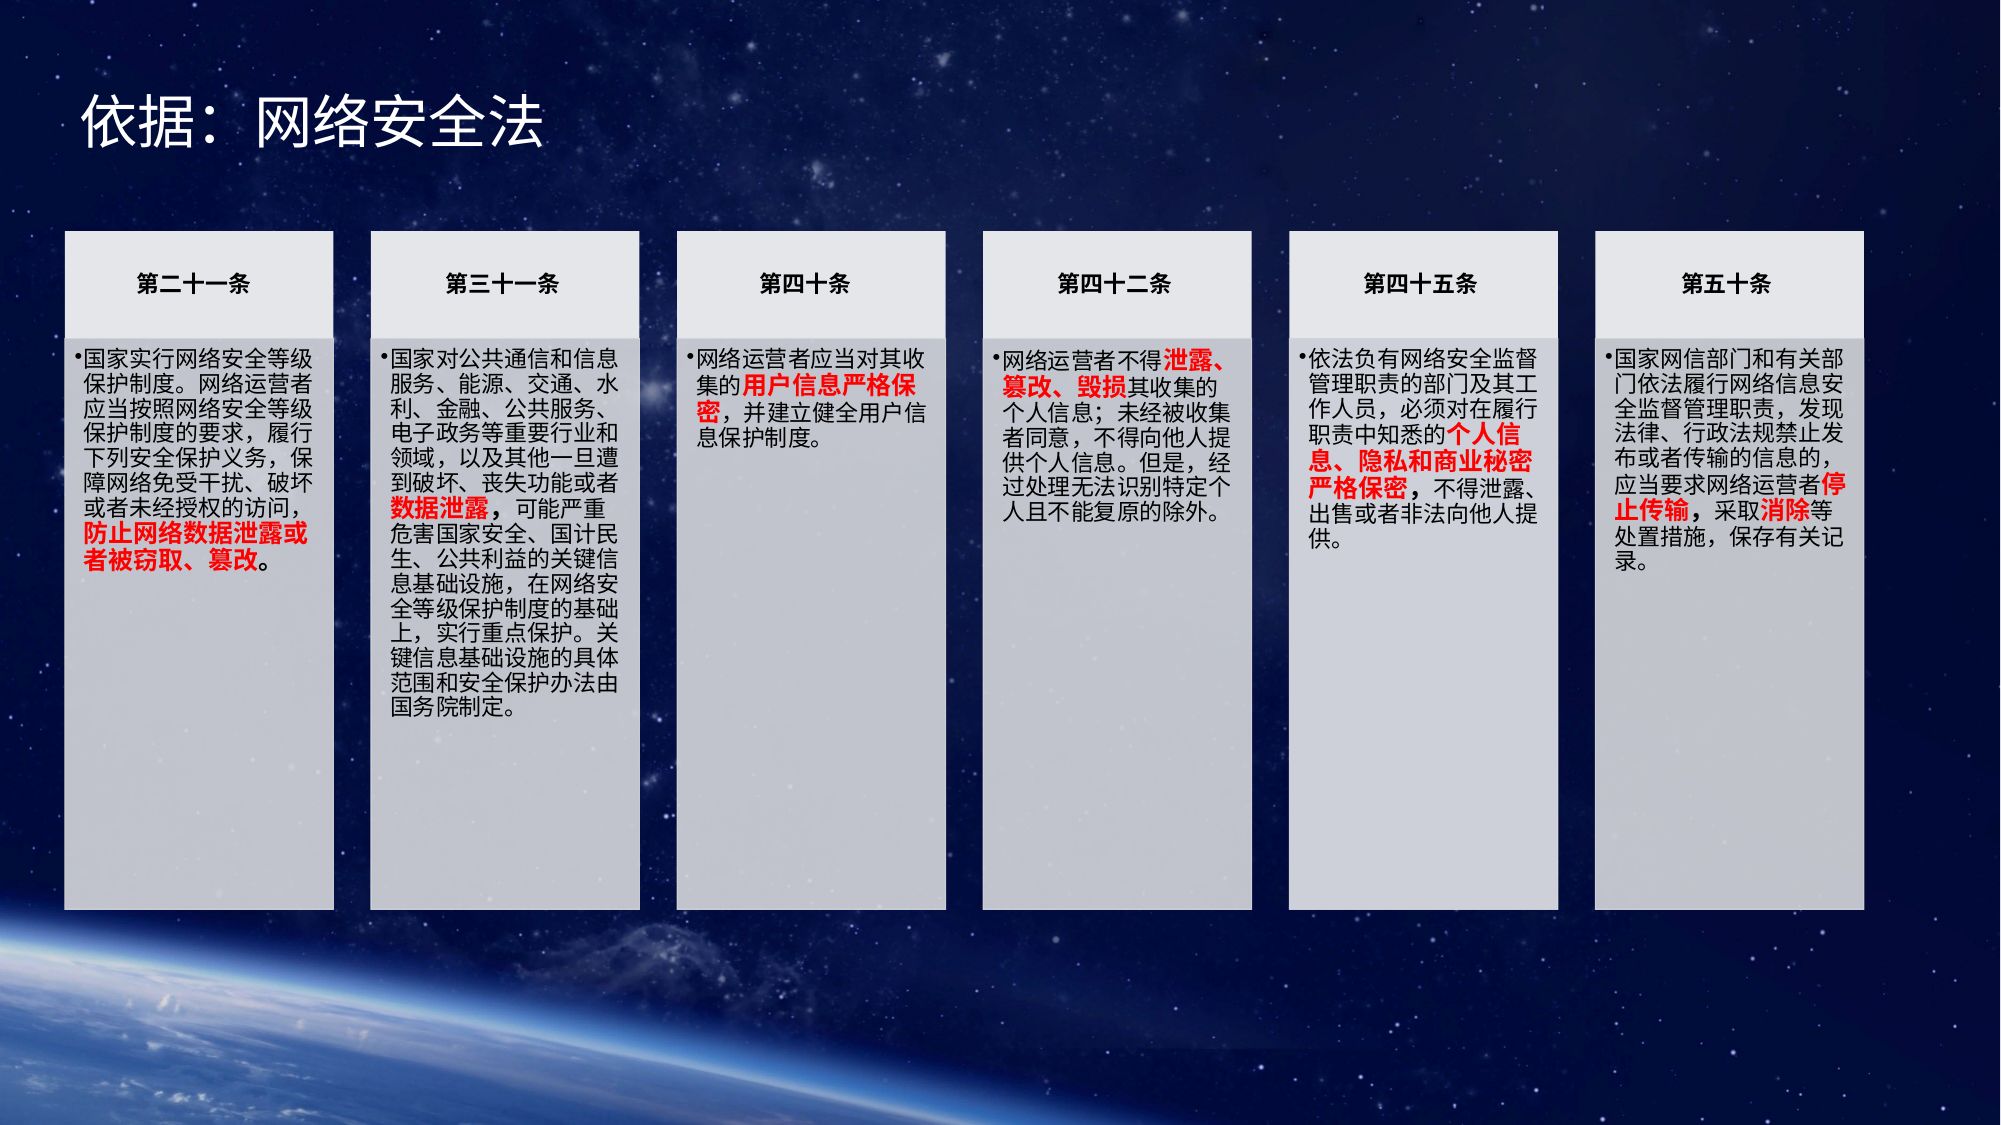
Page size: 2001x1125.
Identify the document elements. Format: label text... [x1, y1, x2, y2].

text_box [64, 184, 1865, 956]
picture [0, 0, 2001, 1125]
text_box 依据：网络安全法 [64, 63, 572, 184]
